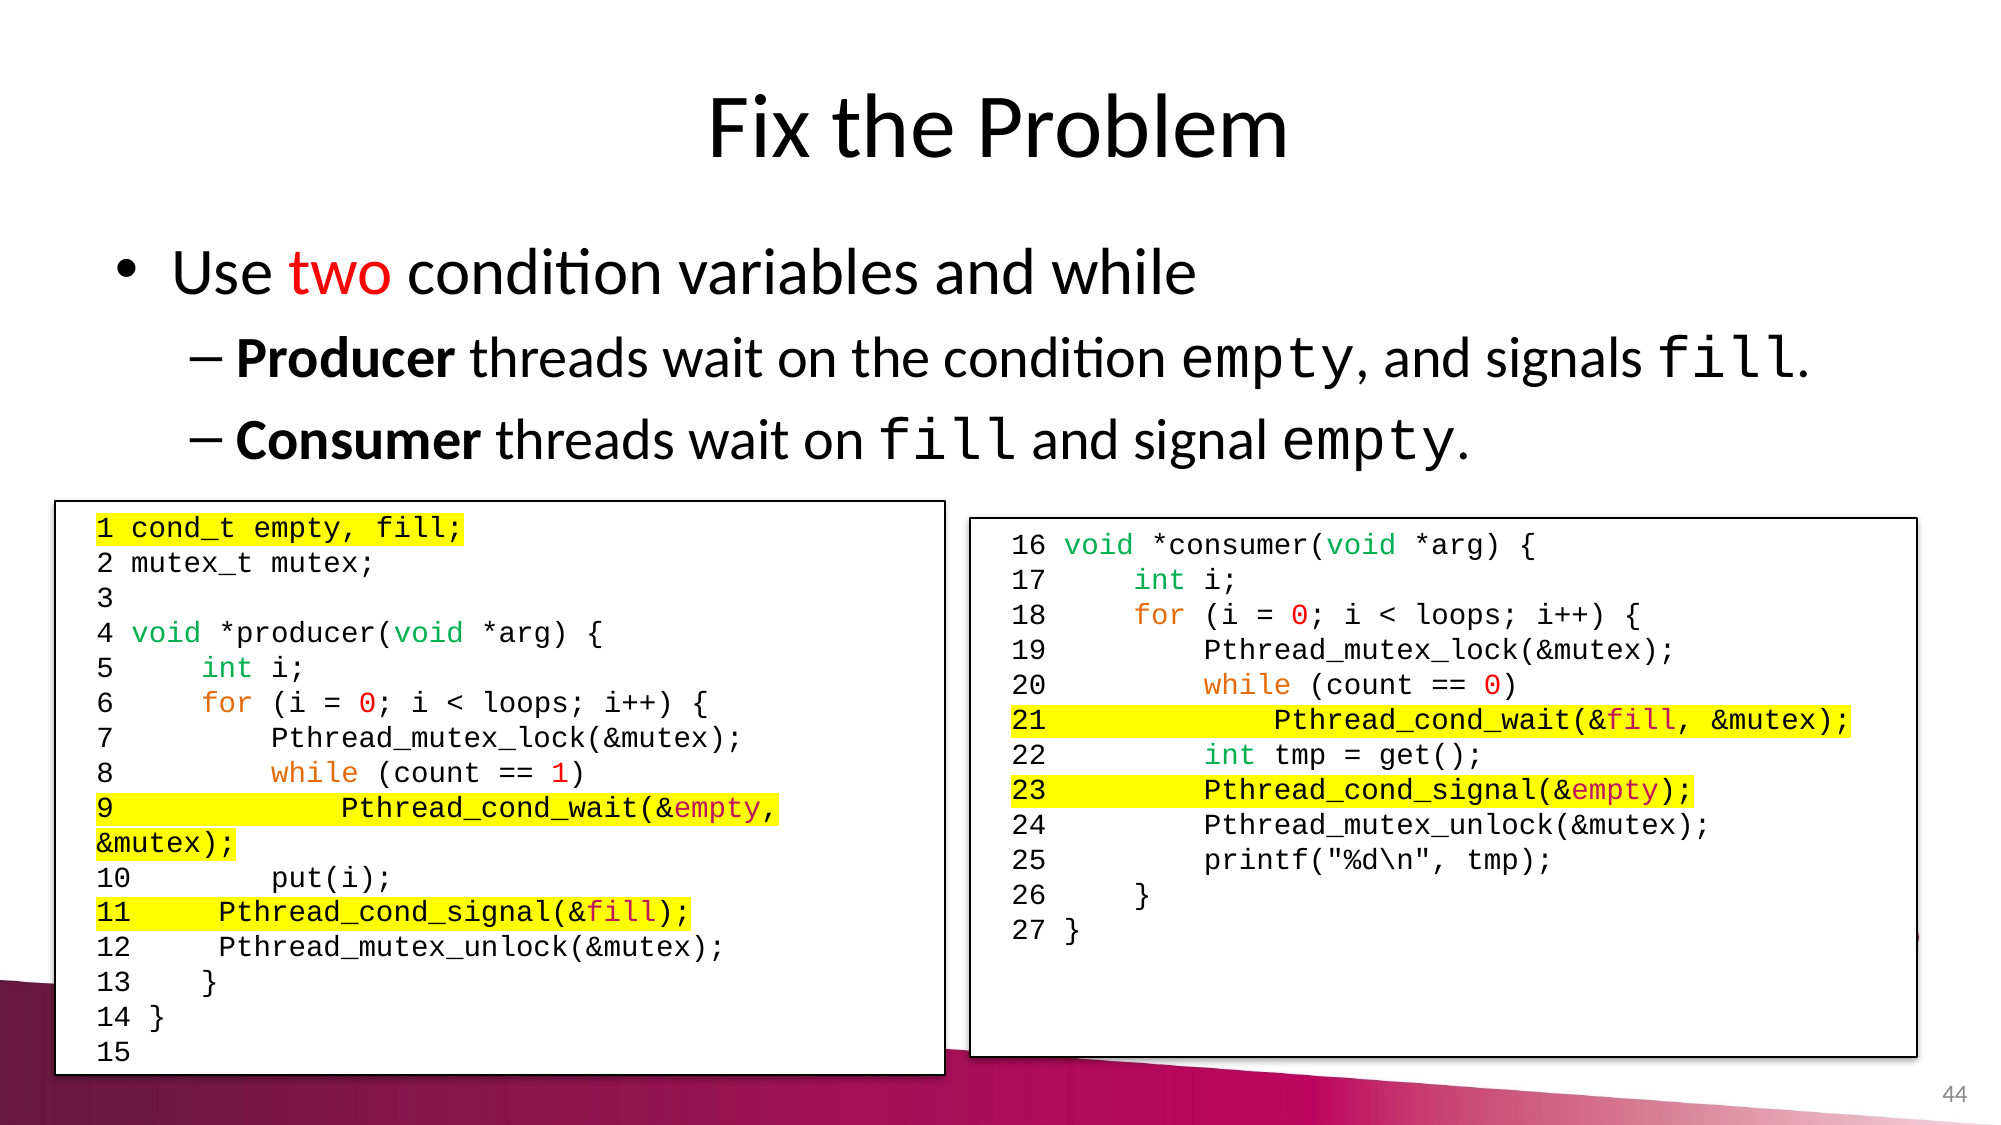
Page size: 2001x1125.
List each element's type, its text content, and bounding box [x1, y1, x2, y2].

picture [0, 0, 2001, 1125]
list Use two condition variables and while Producer threads wait on the condition empty, and signals fill. Consumer threads wait on fill and signal empty. [99, 219, 1900, 1047]
text_box 1 cond_t empty, fill; 2 mutex_t mutex; 3 4 void *producer(void *arg) { 5 int i; 6 for (i = 0; i < loops; i++) { 7 Pthread_mutex_lock(&mutex); 8 while (count == 1) 9 Pthread_cond_wait(&empty, &mutex); 10 put(i); 11 Pthread_cond_signal(&fill); 12 Pthread_mutex_unlock(&mutex); 13 } 14 } 15 [52, 498, 948, 1078]
slide_number 44 [1767, 1070, 1983, 1115]
text_box 16 void *consumer(void *arg) { 17 int i; 18 for (i = 0; i < loops; i++) { 19 Pthread_mutex_lock(&mutex); 20 while (count == 0) 21 Pthread_cond_wait(&fill, &mutex); 22 int tmp = get(); 23 Pthread_cond_signal(&empty); 24 Pthread_mutex_unlock(&mutex); 25 printf("%d\n", tmp); 26 } 27 } [967, 515, 1920, 1061]
title Fix the Problem [99, 45, 1900, 197]
